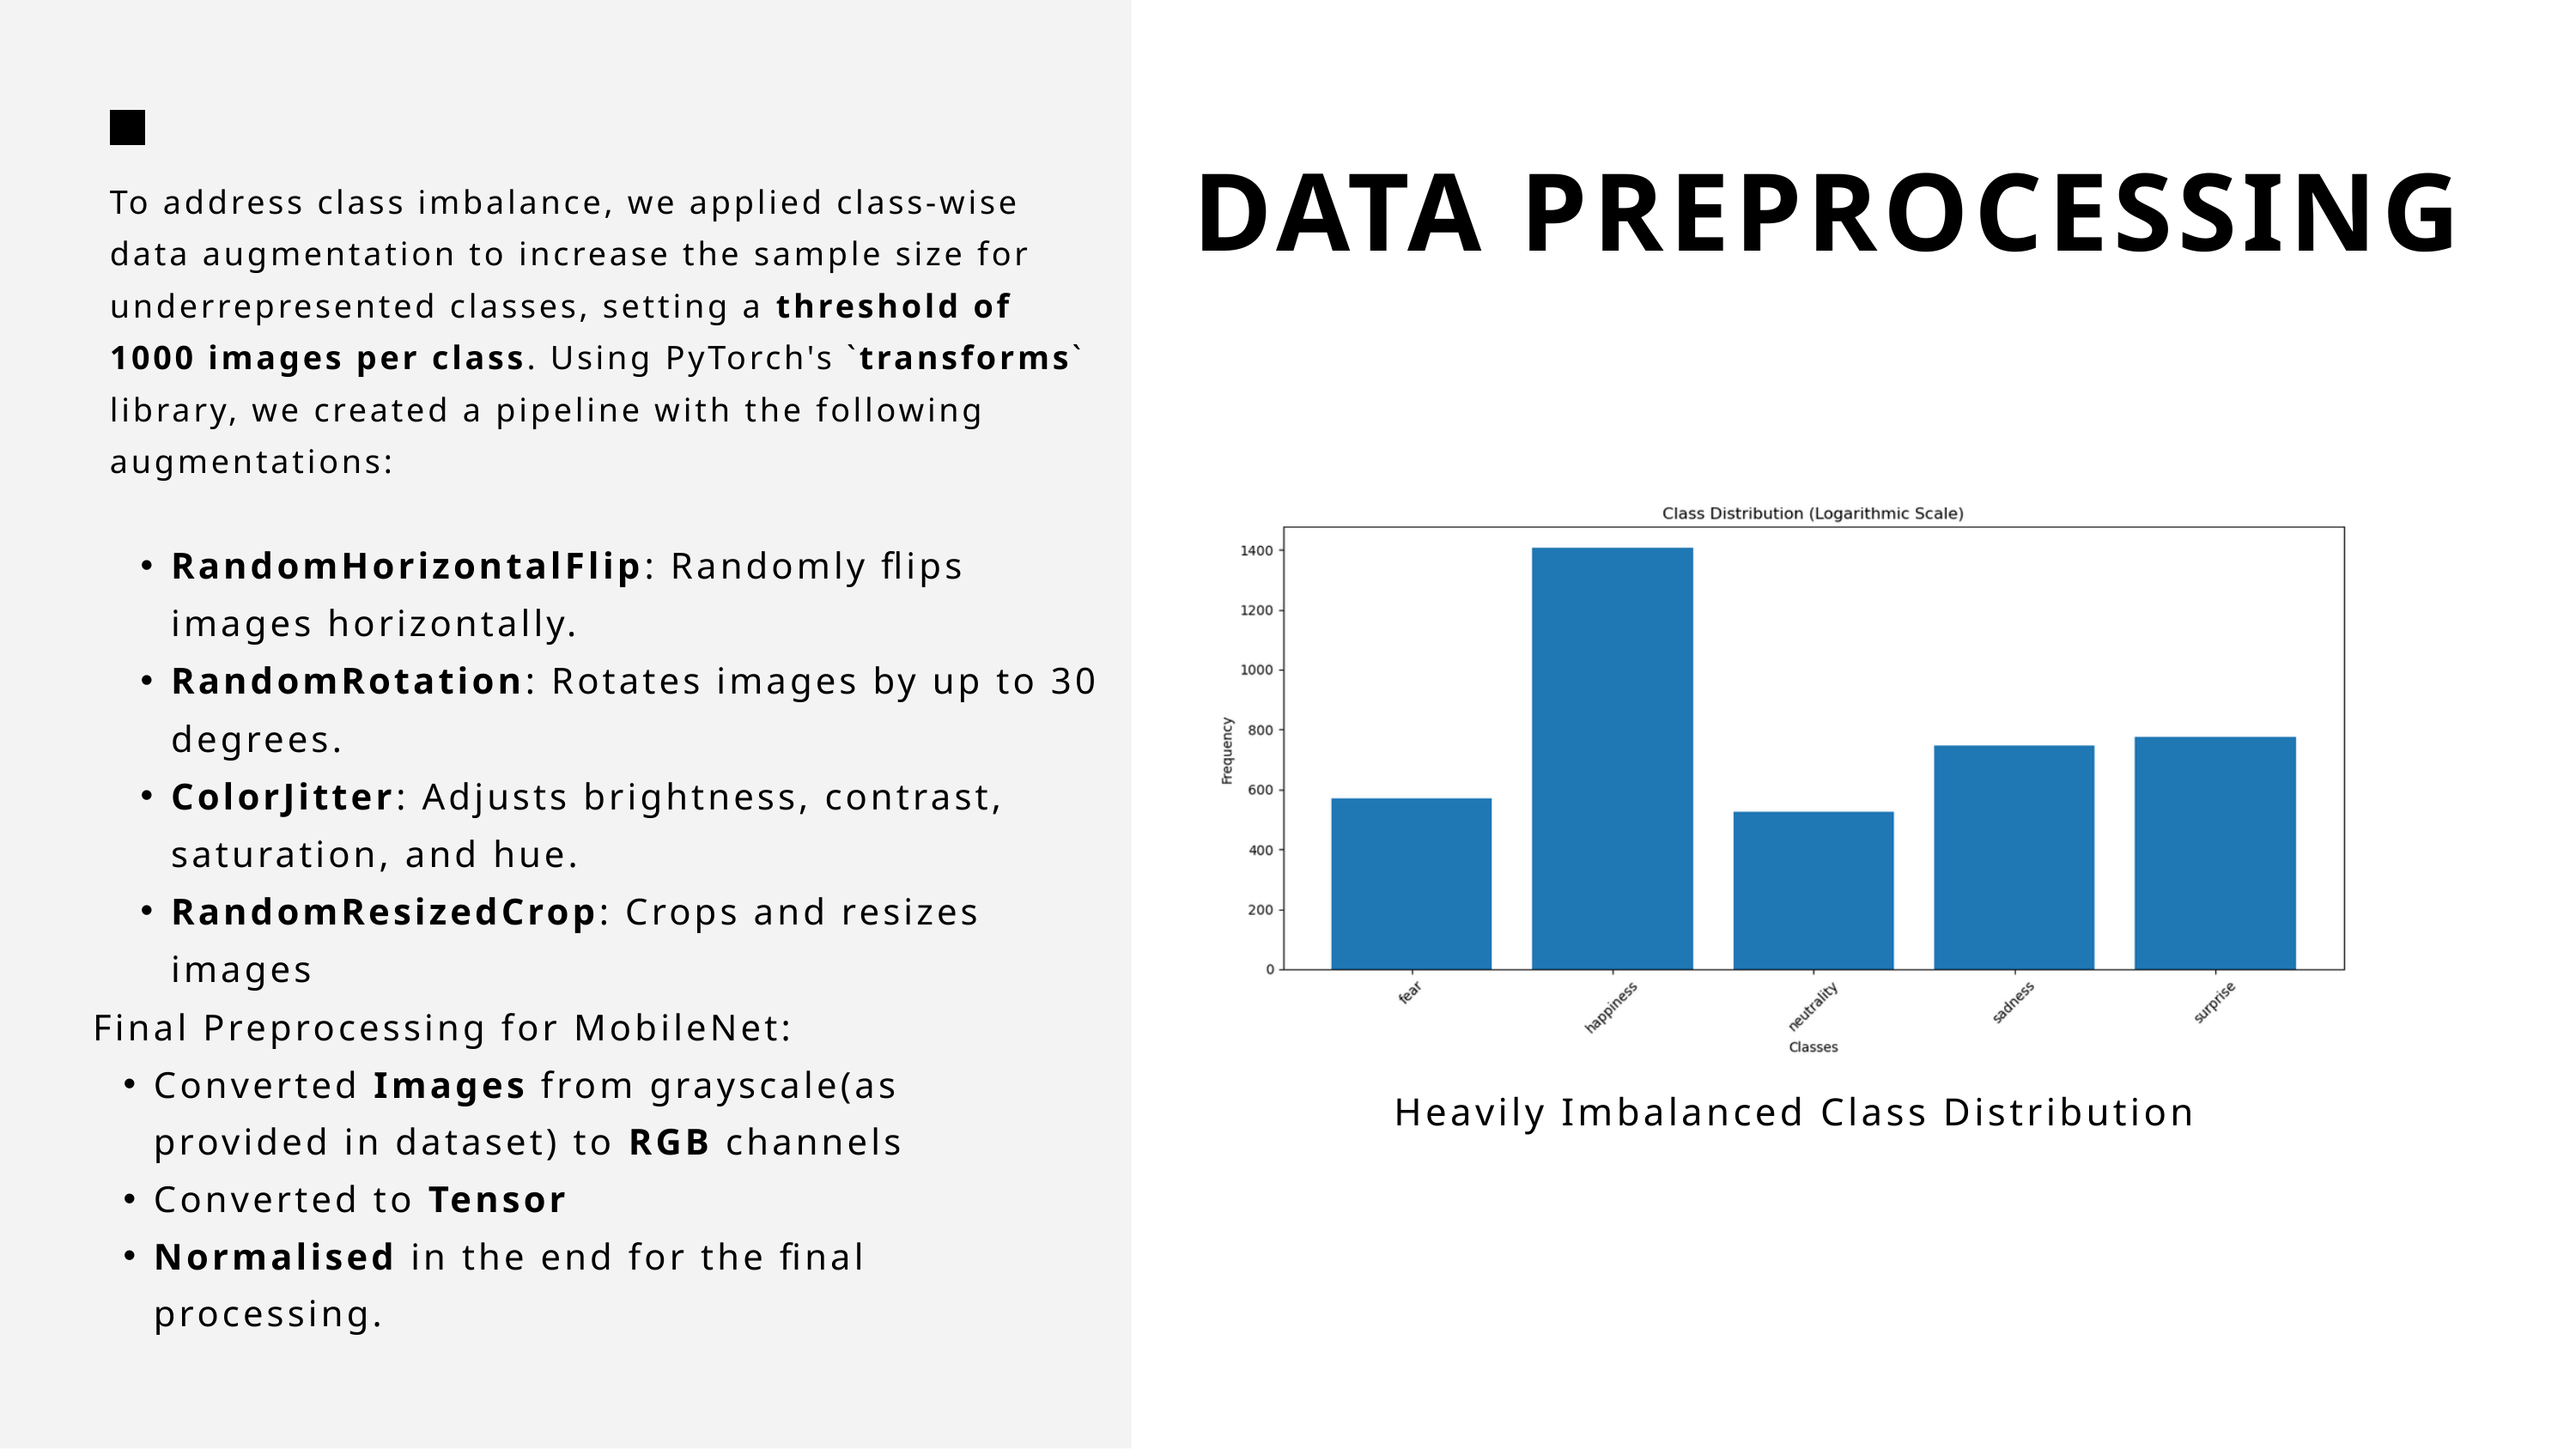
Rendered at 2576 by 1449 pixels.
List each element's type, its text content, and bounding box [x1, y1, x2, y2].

text_box Heavily Imbalanced Class Distribution [1394, 1072, 2271, 1133]
text_box [1212, 498, 2353, 1064]
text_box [0, 0, 1132, 1449]
text_box DATA PREPROCESSING [1193, 122, 2472, 273]
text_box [109, 109, 145, 145]
